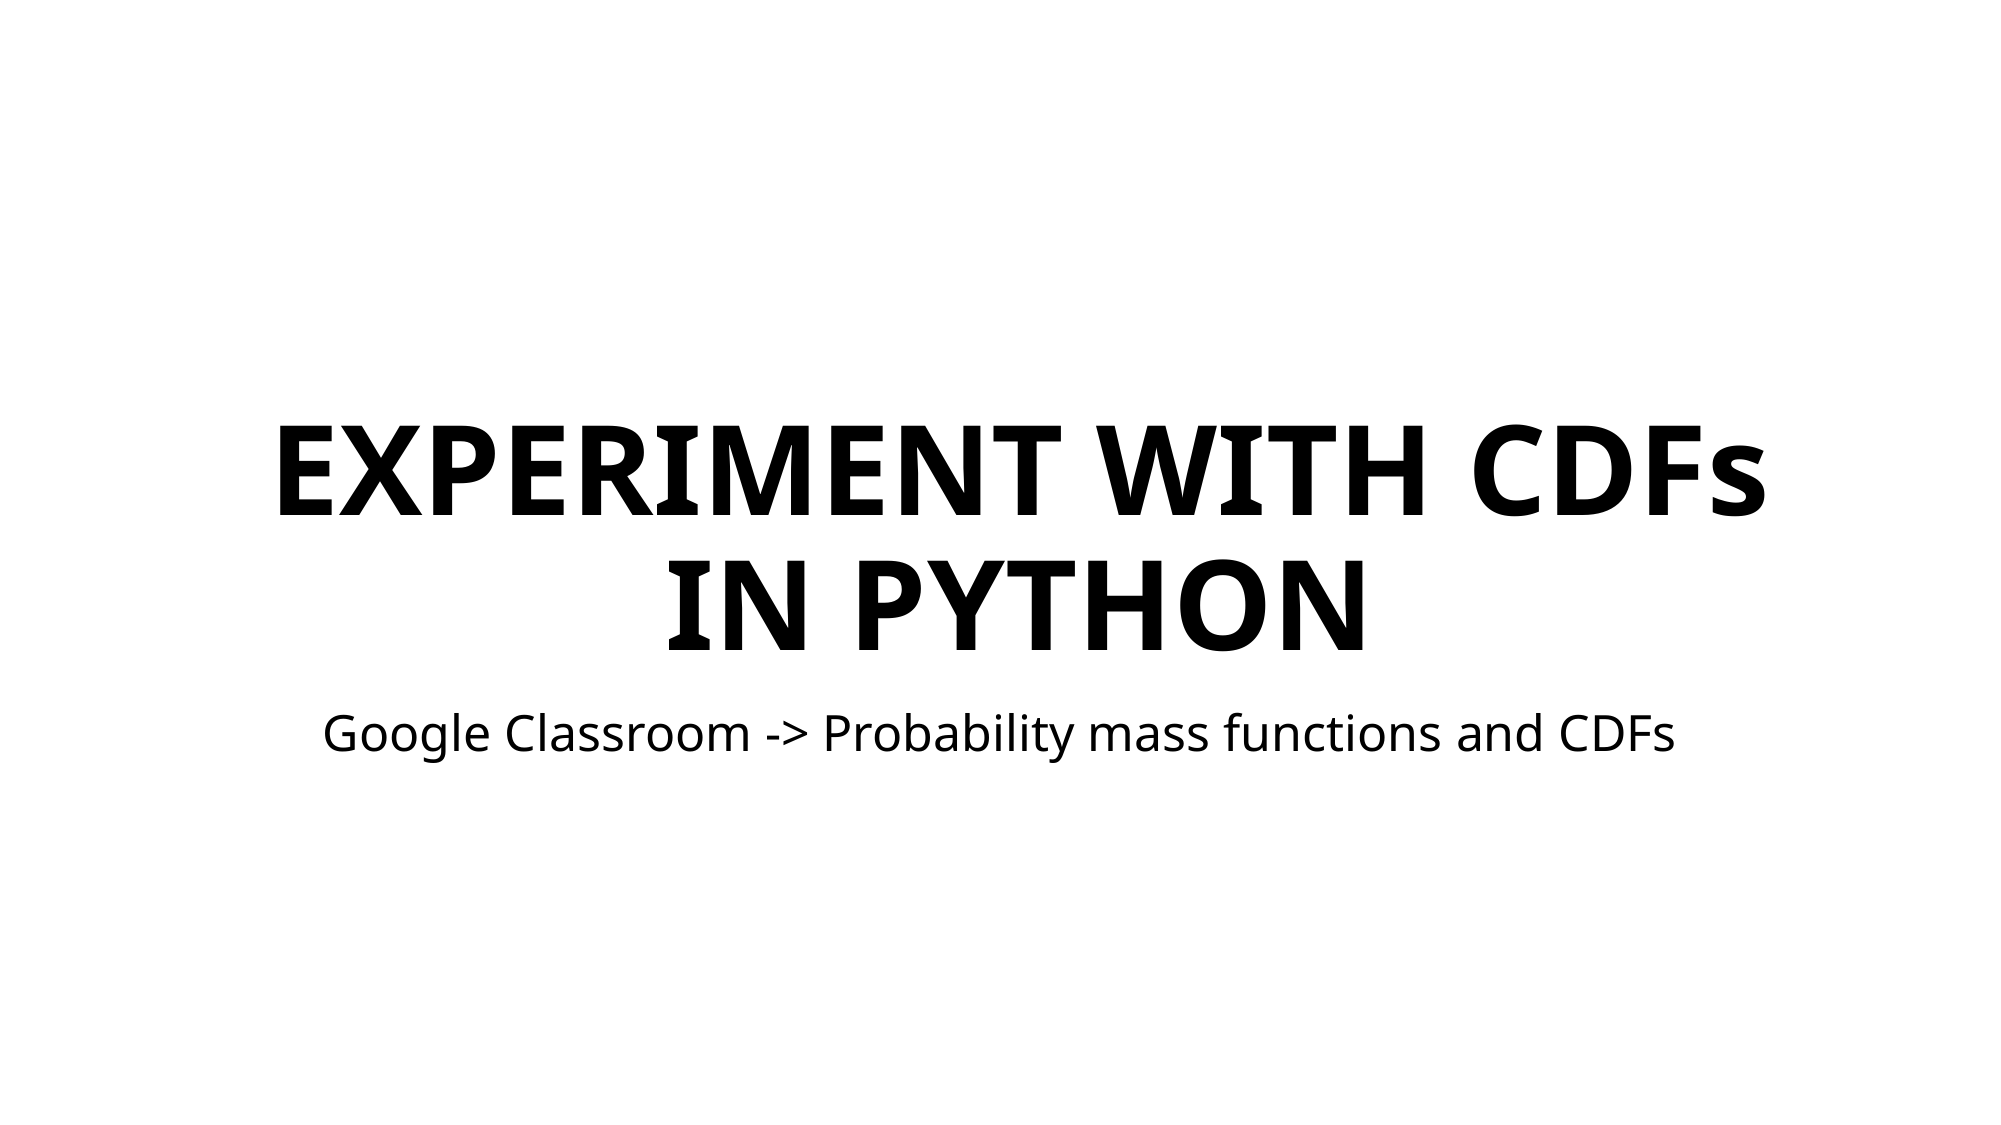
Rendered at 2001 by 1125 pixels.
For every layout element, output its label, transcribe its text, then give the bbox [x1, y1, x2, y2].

title EXPERIMENT WITH CDFs IN PYTHON [159, 293, 1882, 686]
subtitle Google Classroom -> Probability mass functions and CDFs [249, 700, 1750, 972]
